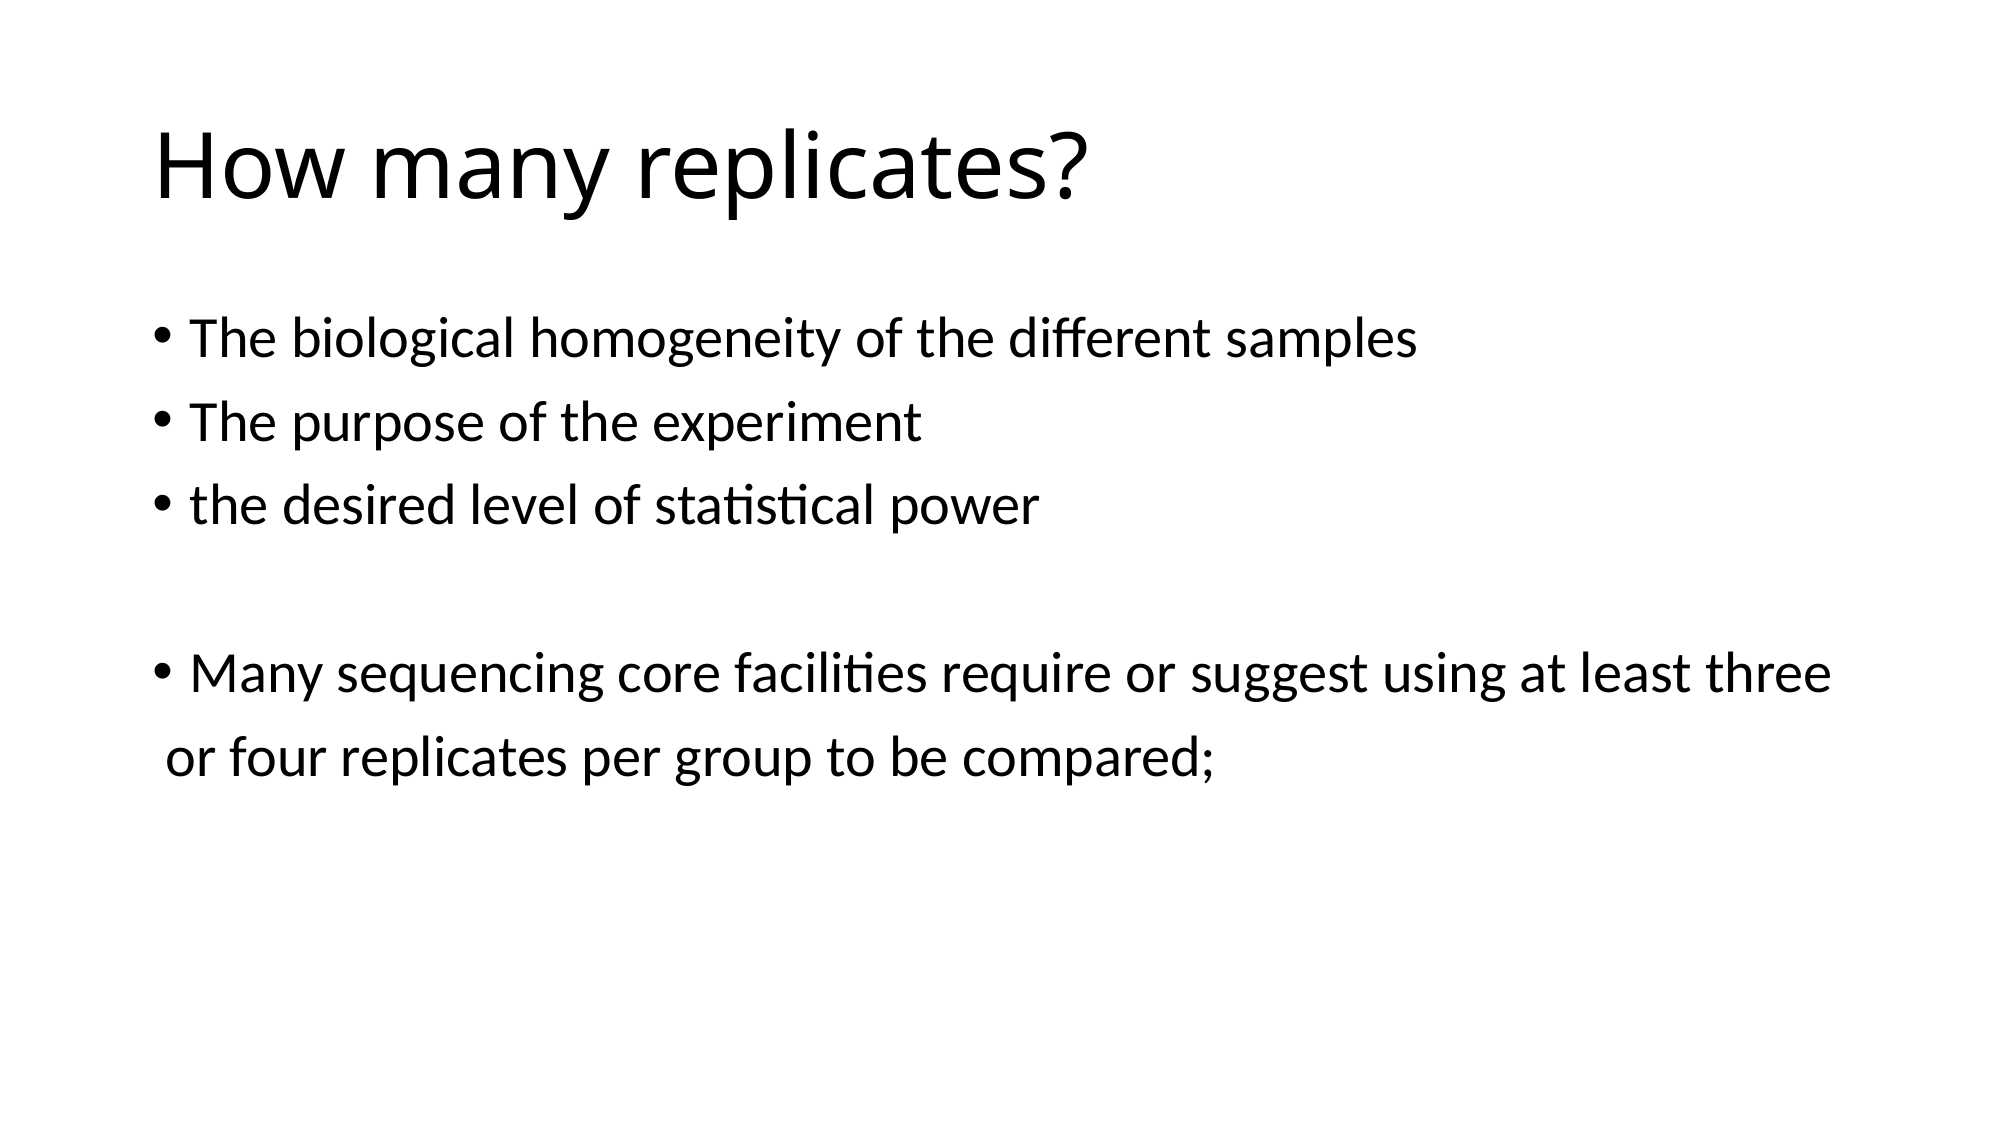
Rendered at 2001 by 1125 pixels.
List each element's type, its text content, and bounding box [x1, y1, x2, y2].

list The biological homogeneity of the different samples The purpose of the experiment the desired level of statistical power Many sequencing core facilities require or suggest using at least three or four replicates per group to be compared; [137, 299, 1863, 1014]
title How many replicates? [137, 59, 1863, 278]
